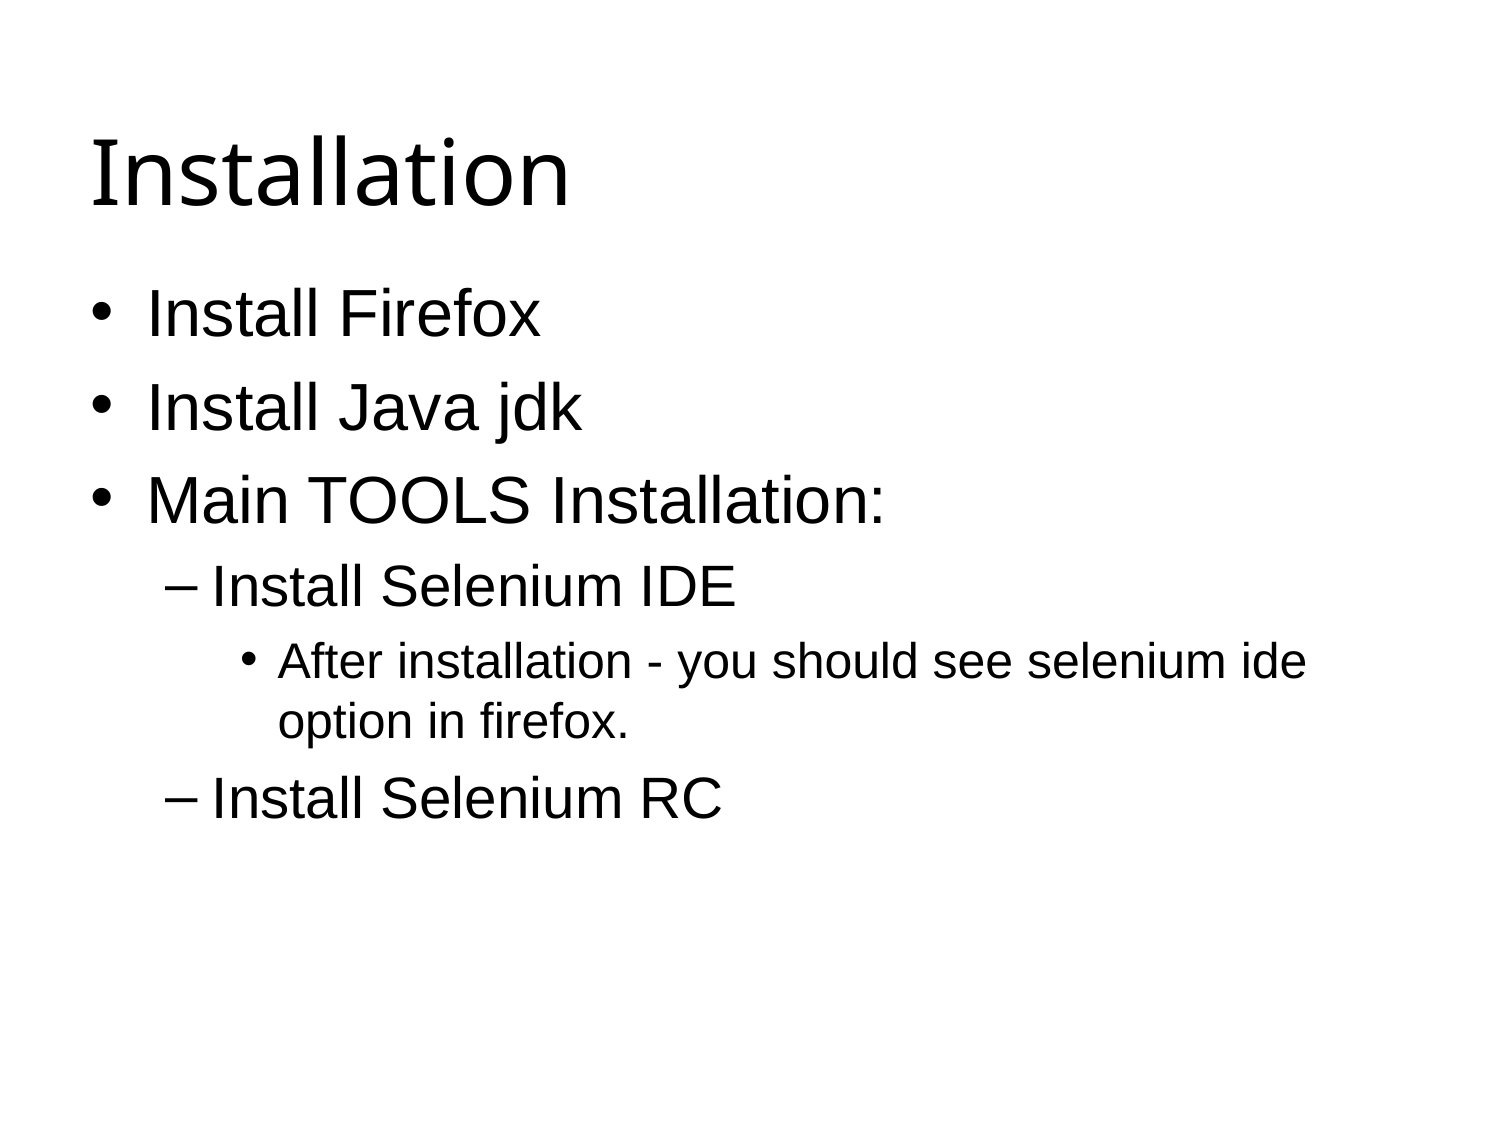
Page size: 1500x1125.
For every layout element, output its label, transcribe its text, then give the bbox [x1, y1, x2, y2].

title Installation [74, 74, 1426, 262]
list Install Firefox Install Java jdk Main TOOLS Installation: Install Selenium IDE After installation - you should see selenium ide option in firefox. Install Selenium RC [74, 262, 1426, 1006]
